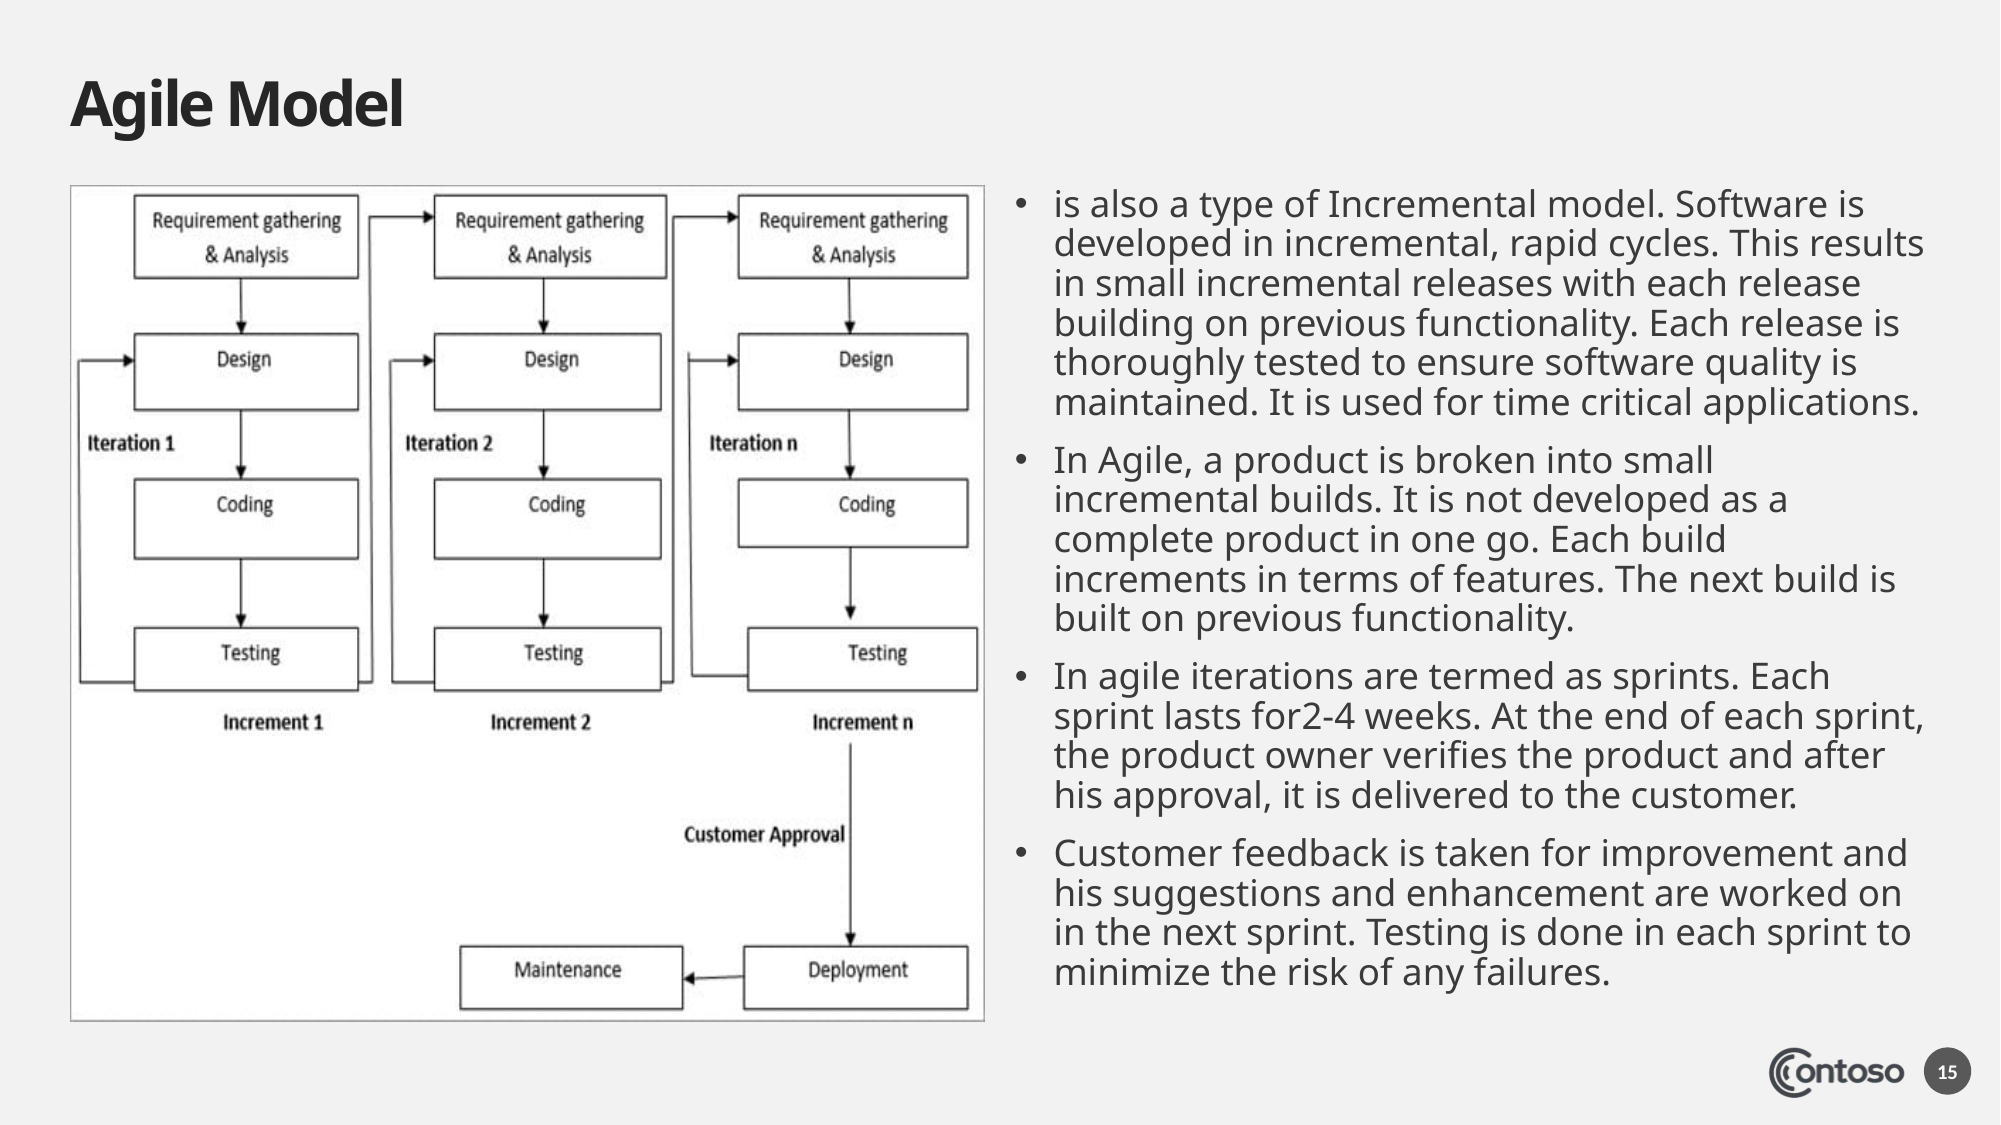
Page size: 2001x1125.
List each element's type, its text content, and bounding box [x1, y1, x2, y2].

slide_number 15 [1923, 1047, 1972, 1095]
list is also a type of Incremental model. Software is developed in incremental, rapid cycles. This results in small incremental releases with each release building on previous functionality. Each release is thoroughly tested to ensure software quality is maintained. It is used for time critical applications. In Agile, a product is broken into small incremental builds. It is not developed as a complete product in one go. Each build increments in terms of features. The next build is built on previous functionality. In agile iterations are termed as sprints. Each sprint lasts for2-4 weeks. At the end of each sprint, the product owner verifies the product and after his approval, it is delivered to the customer. Customer feedback is taken for improvement and his suggestions and enhancement are worked on in the next sprint. Testing is done in each sprint to minimize the risk of any failures. [1014, 185, 1930, 1055]
picture [70, 185, 986, 1022]
title Agile Model [70, 70, 1930, 142]
